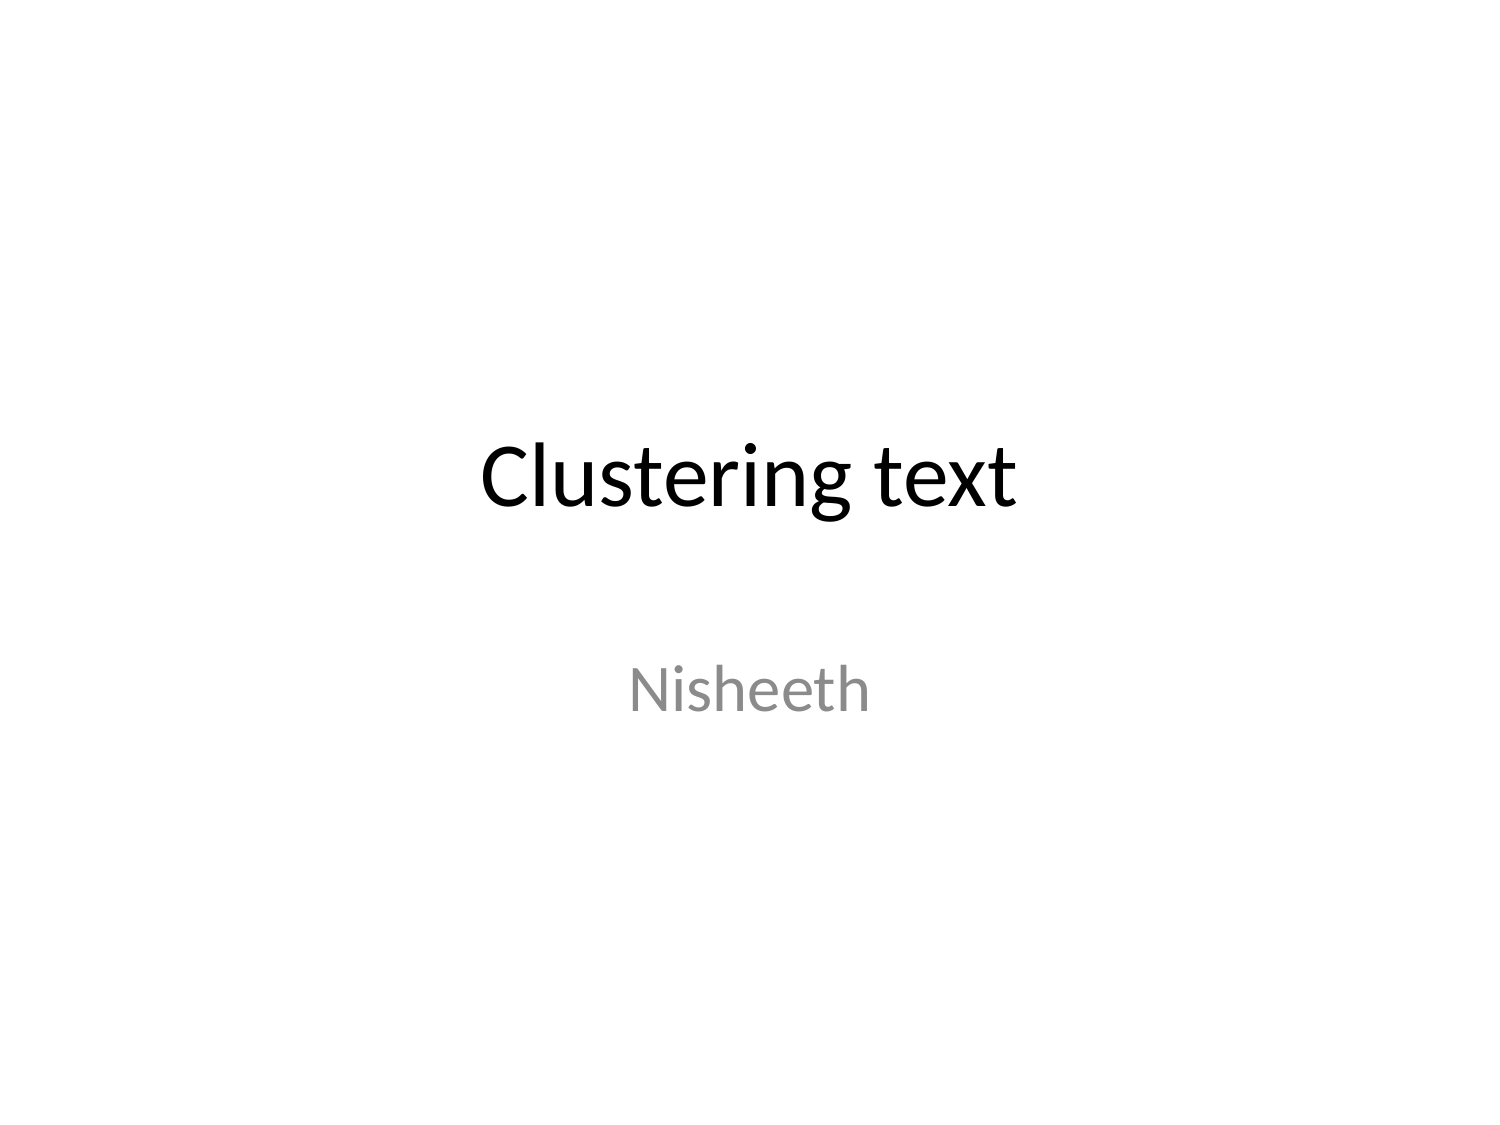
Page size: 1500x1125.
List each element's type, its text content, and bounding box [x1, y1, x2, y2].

title Clustering text [112, 349, 1388, 591]
subtitle Nisheeth [225, 637, 1275, 925]
